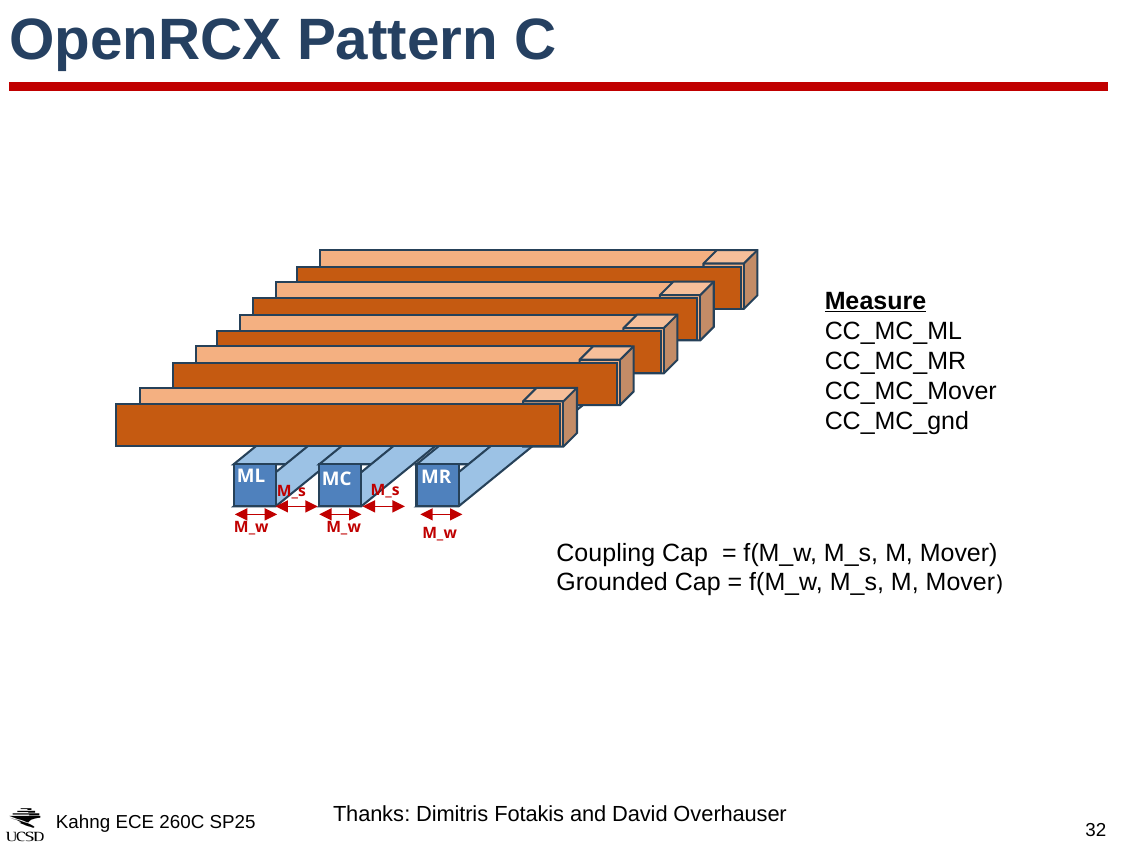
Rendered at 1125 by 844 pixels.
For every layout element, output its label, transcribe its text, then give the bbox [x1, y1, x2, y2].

text_box Measure CC_MC_ML CC_MC_MR CC_MC_Mover CC_MC_gnd [816, 280, 1058, 439]
text_box Coupling Cap = f(M_w, M_s, M, Mover) Grounded Cap = f(M_w, M_s, M, Mover) [548, 531, 1040, 601]
title OpenRCX Pattern C [0, 9, 1125, 76]
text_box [116, 249, 758, 547]
picture [4, 805, 45, 844]
footer Kahng ECE 260C SP25 [40, 802, 302, 834]
text_box Thanks: Dimitris Fotakis and David Overhauser [318, 792, 824, 833]
